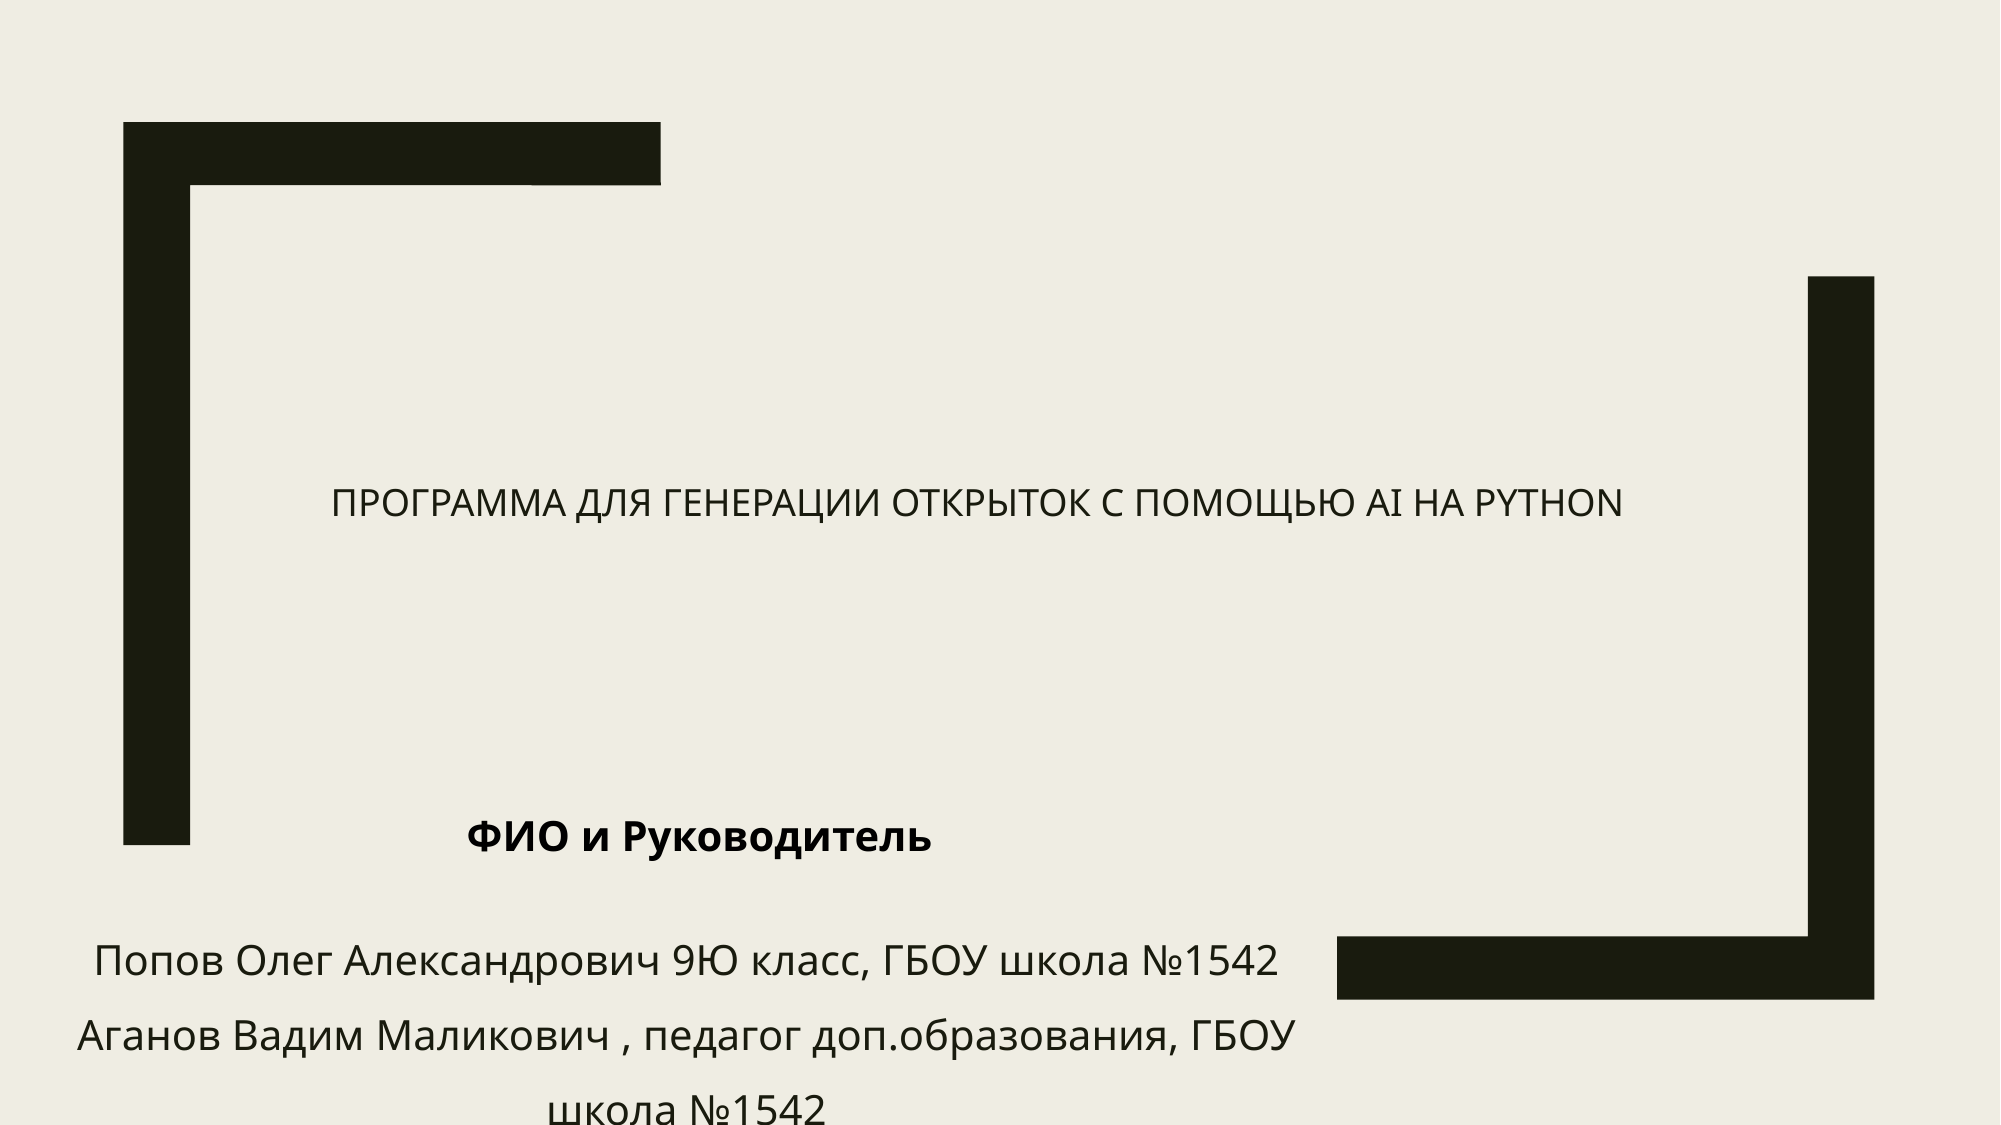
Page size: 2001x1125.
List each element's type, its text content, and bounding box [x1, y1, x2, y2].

text_box ФИО и Руководитель [451, 801, 948, 867]
title программа для генерации открыток с помощью AI на Python [291, 187, 1664, 532]
subtitle Попов Олег Александрович 9Ю класс, ГБОУ школа №1542 Аганов Вадим Маликович , педагог доп.образования, ГБОУ школа №1542 [0, 901, 1374, 1080]
